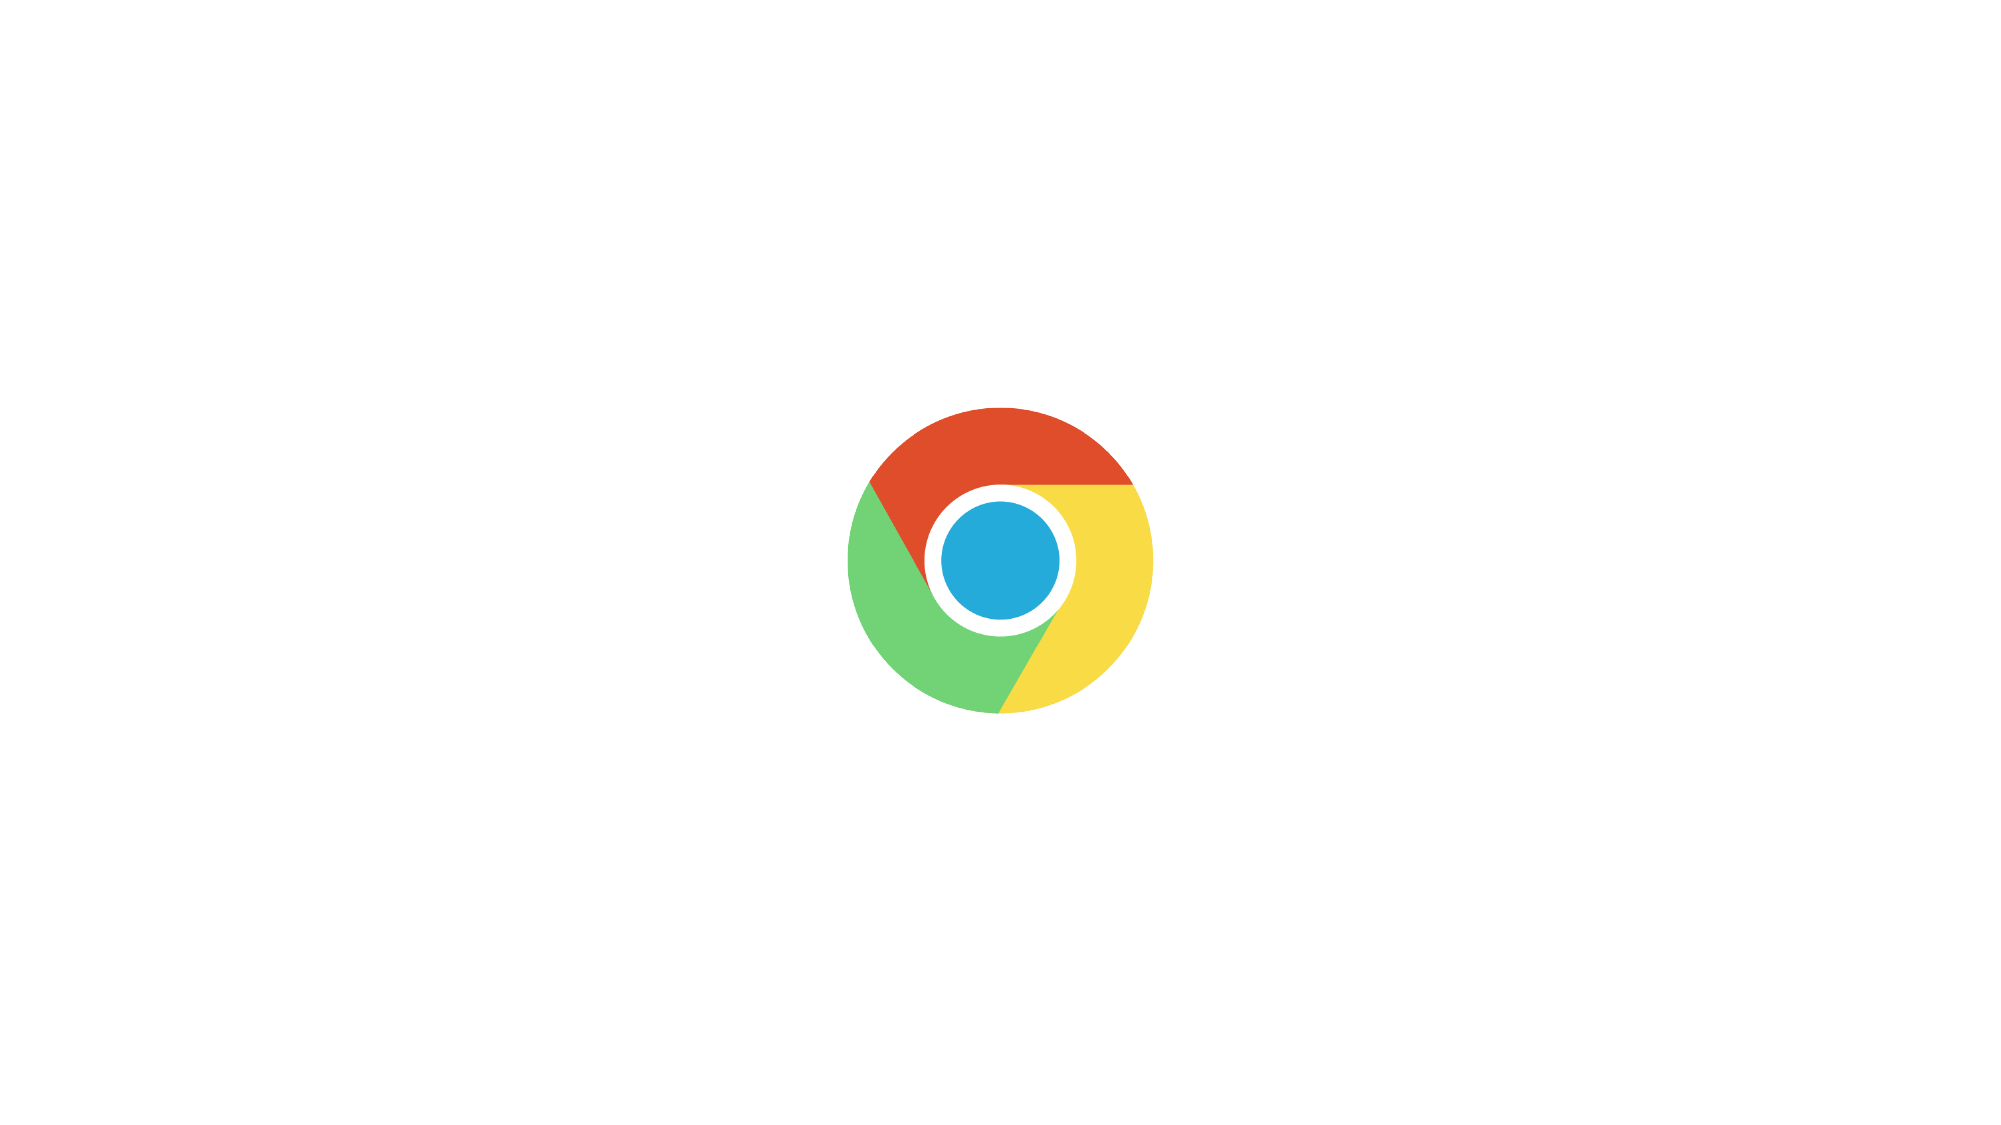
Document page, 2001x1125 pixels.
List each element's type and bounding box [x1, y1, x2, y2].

picture [830, 392, 1170, 733]
